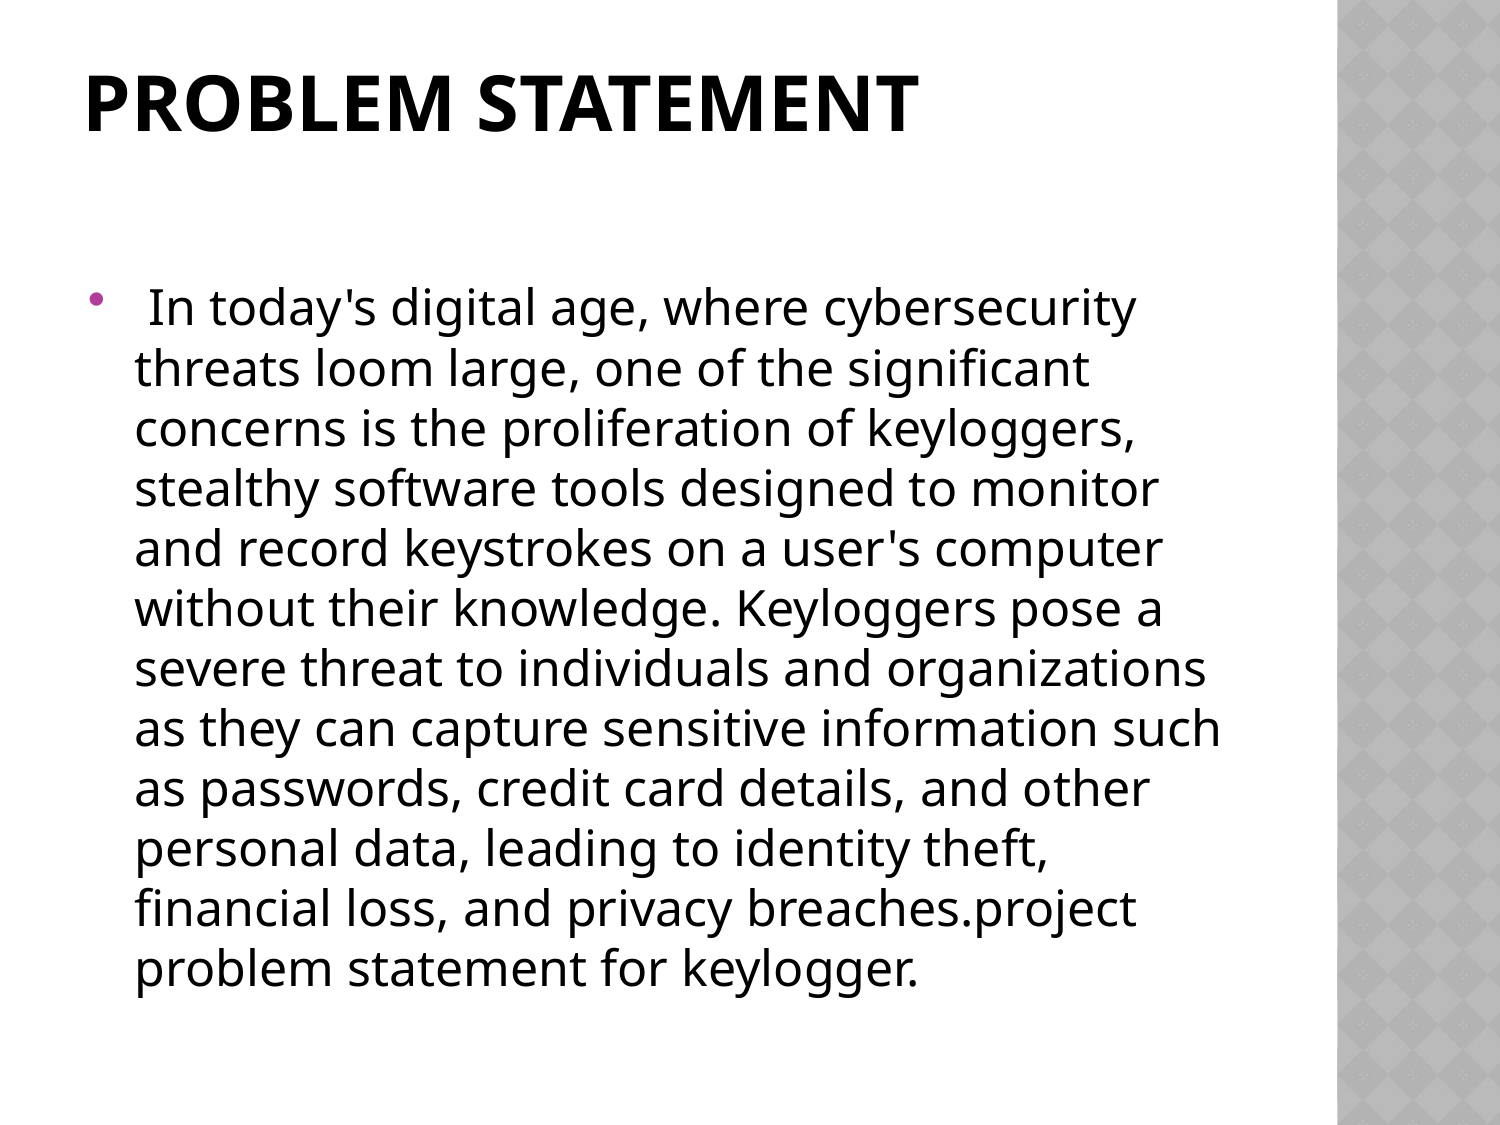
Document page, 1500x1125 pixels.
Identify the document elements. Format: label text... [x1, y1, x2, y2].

list In today's digital age, where cybersecurity threats loom large, one of the significant concerns is the proliferation of keyloggers, stealthy software tools designed to monitor and record keystrokes on a user's computer without their knowledge. Keyloggers pose a severe threat to individuals and organizations as they can capture sensitive information such as passwords, credit card details, and other personal data, leading to identity theft, financial loss, and privacy breaches.project problem statement for keylogger. [75, 264, 1263, 1059]
title Problem Statement [75, 52, 1263, 240]
